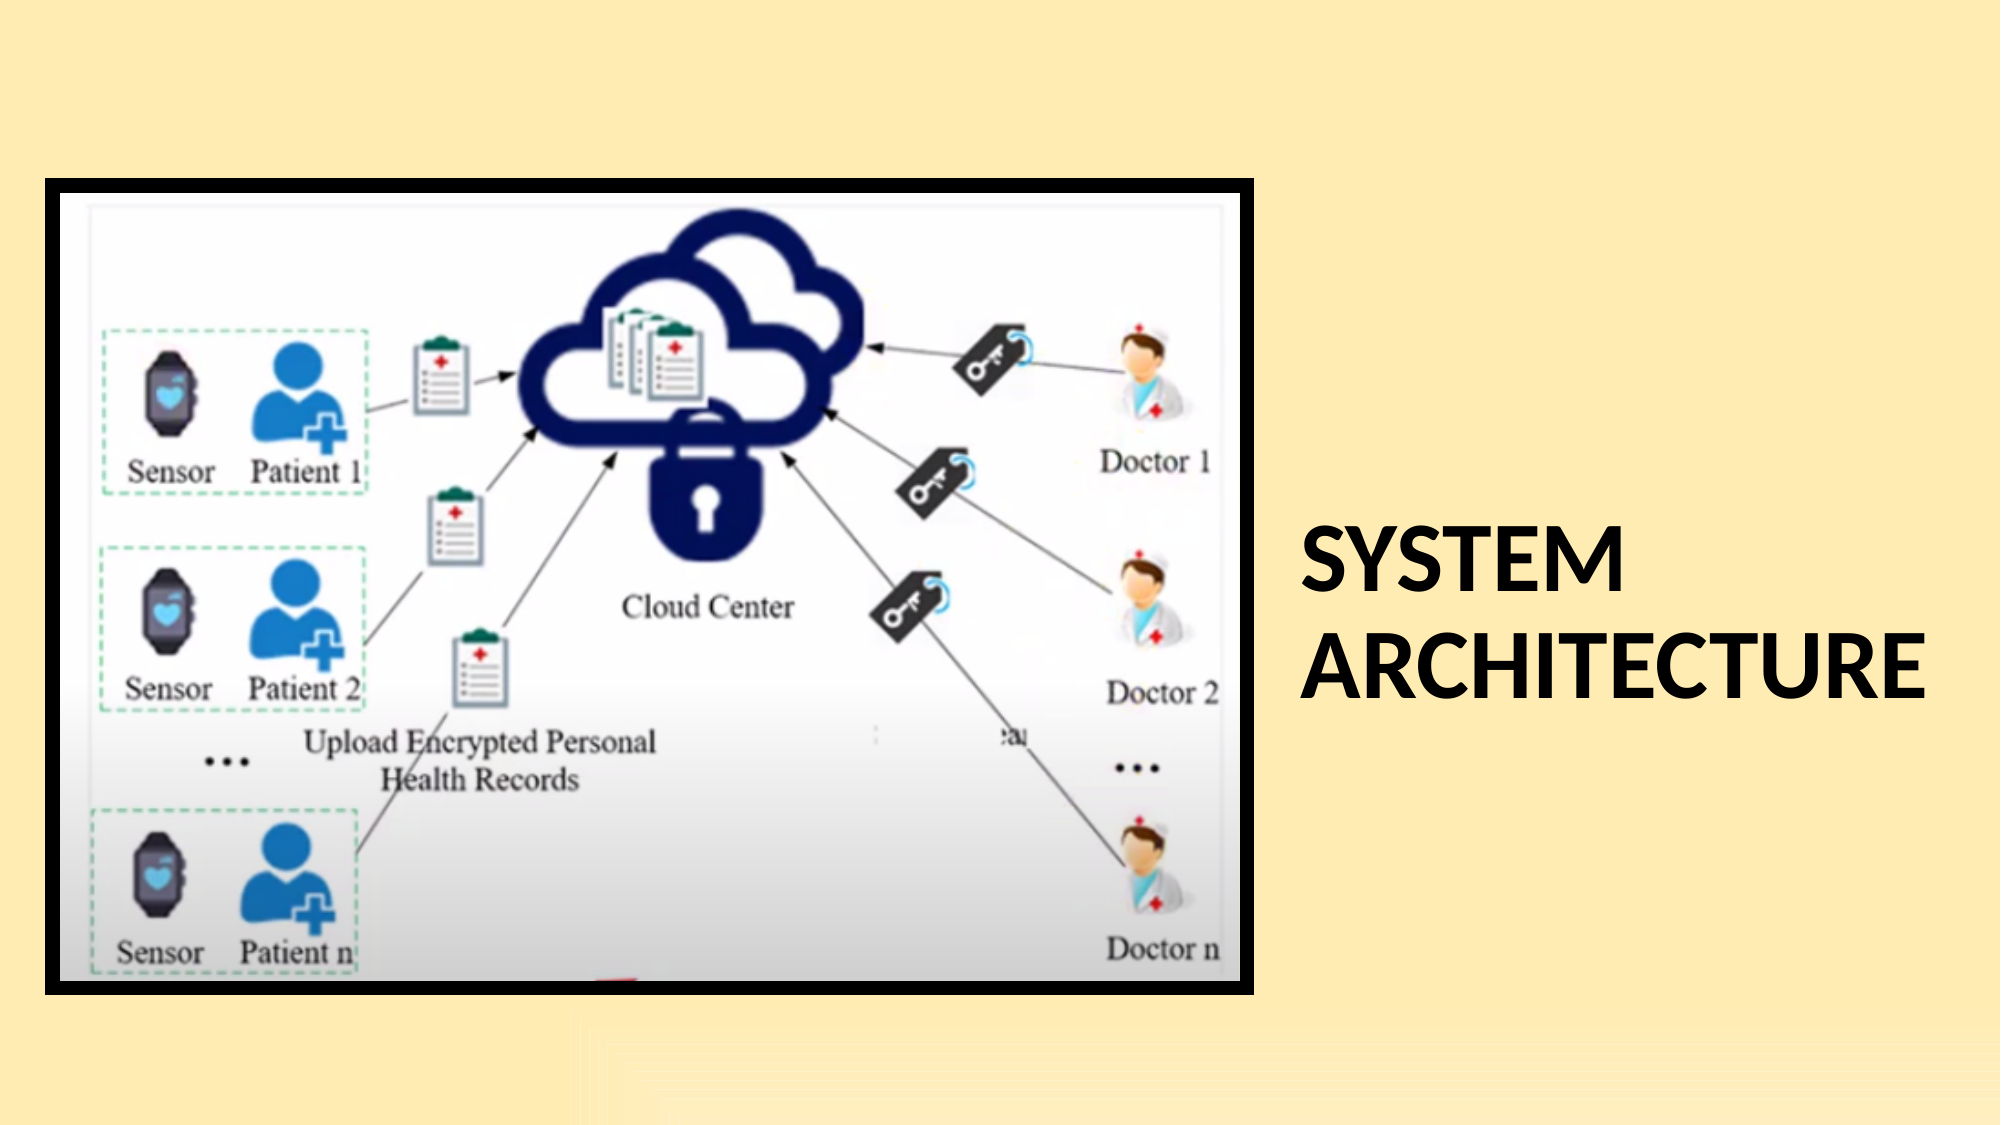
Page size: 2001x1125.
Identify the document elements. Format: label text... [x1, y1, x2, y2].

title SYSTEM ARCHITECTURE [1285, 193, 1966, 1033]
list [59, 193, 1240, 981]
